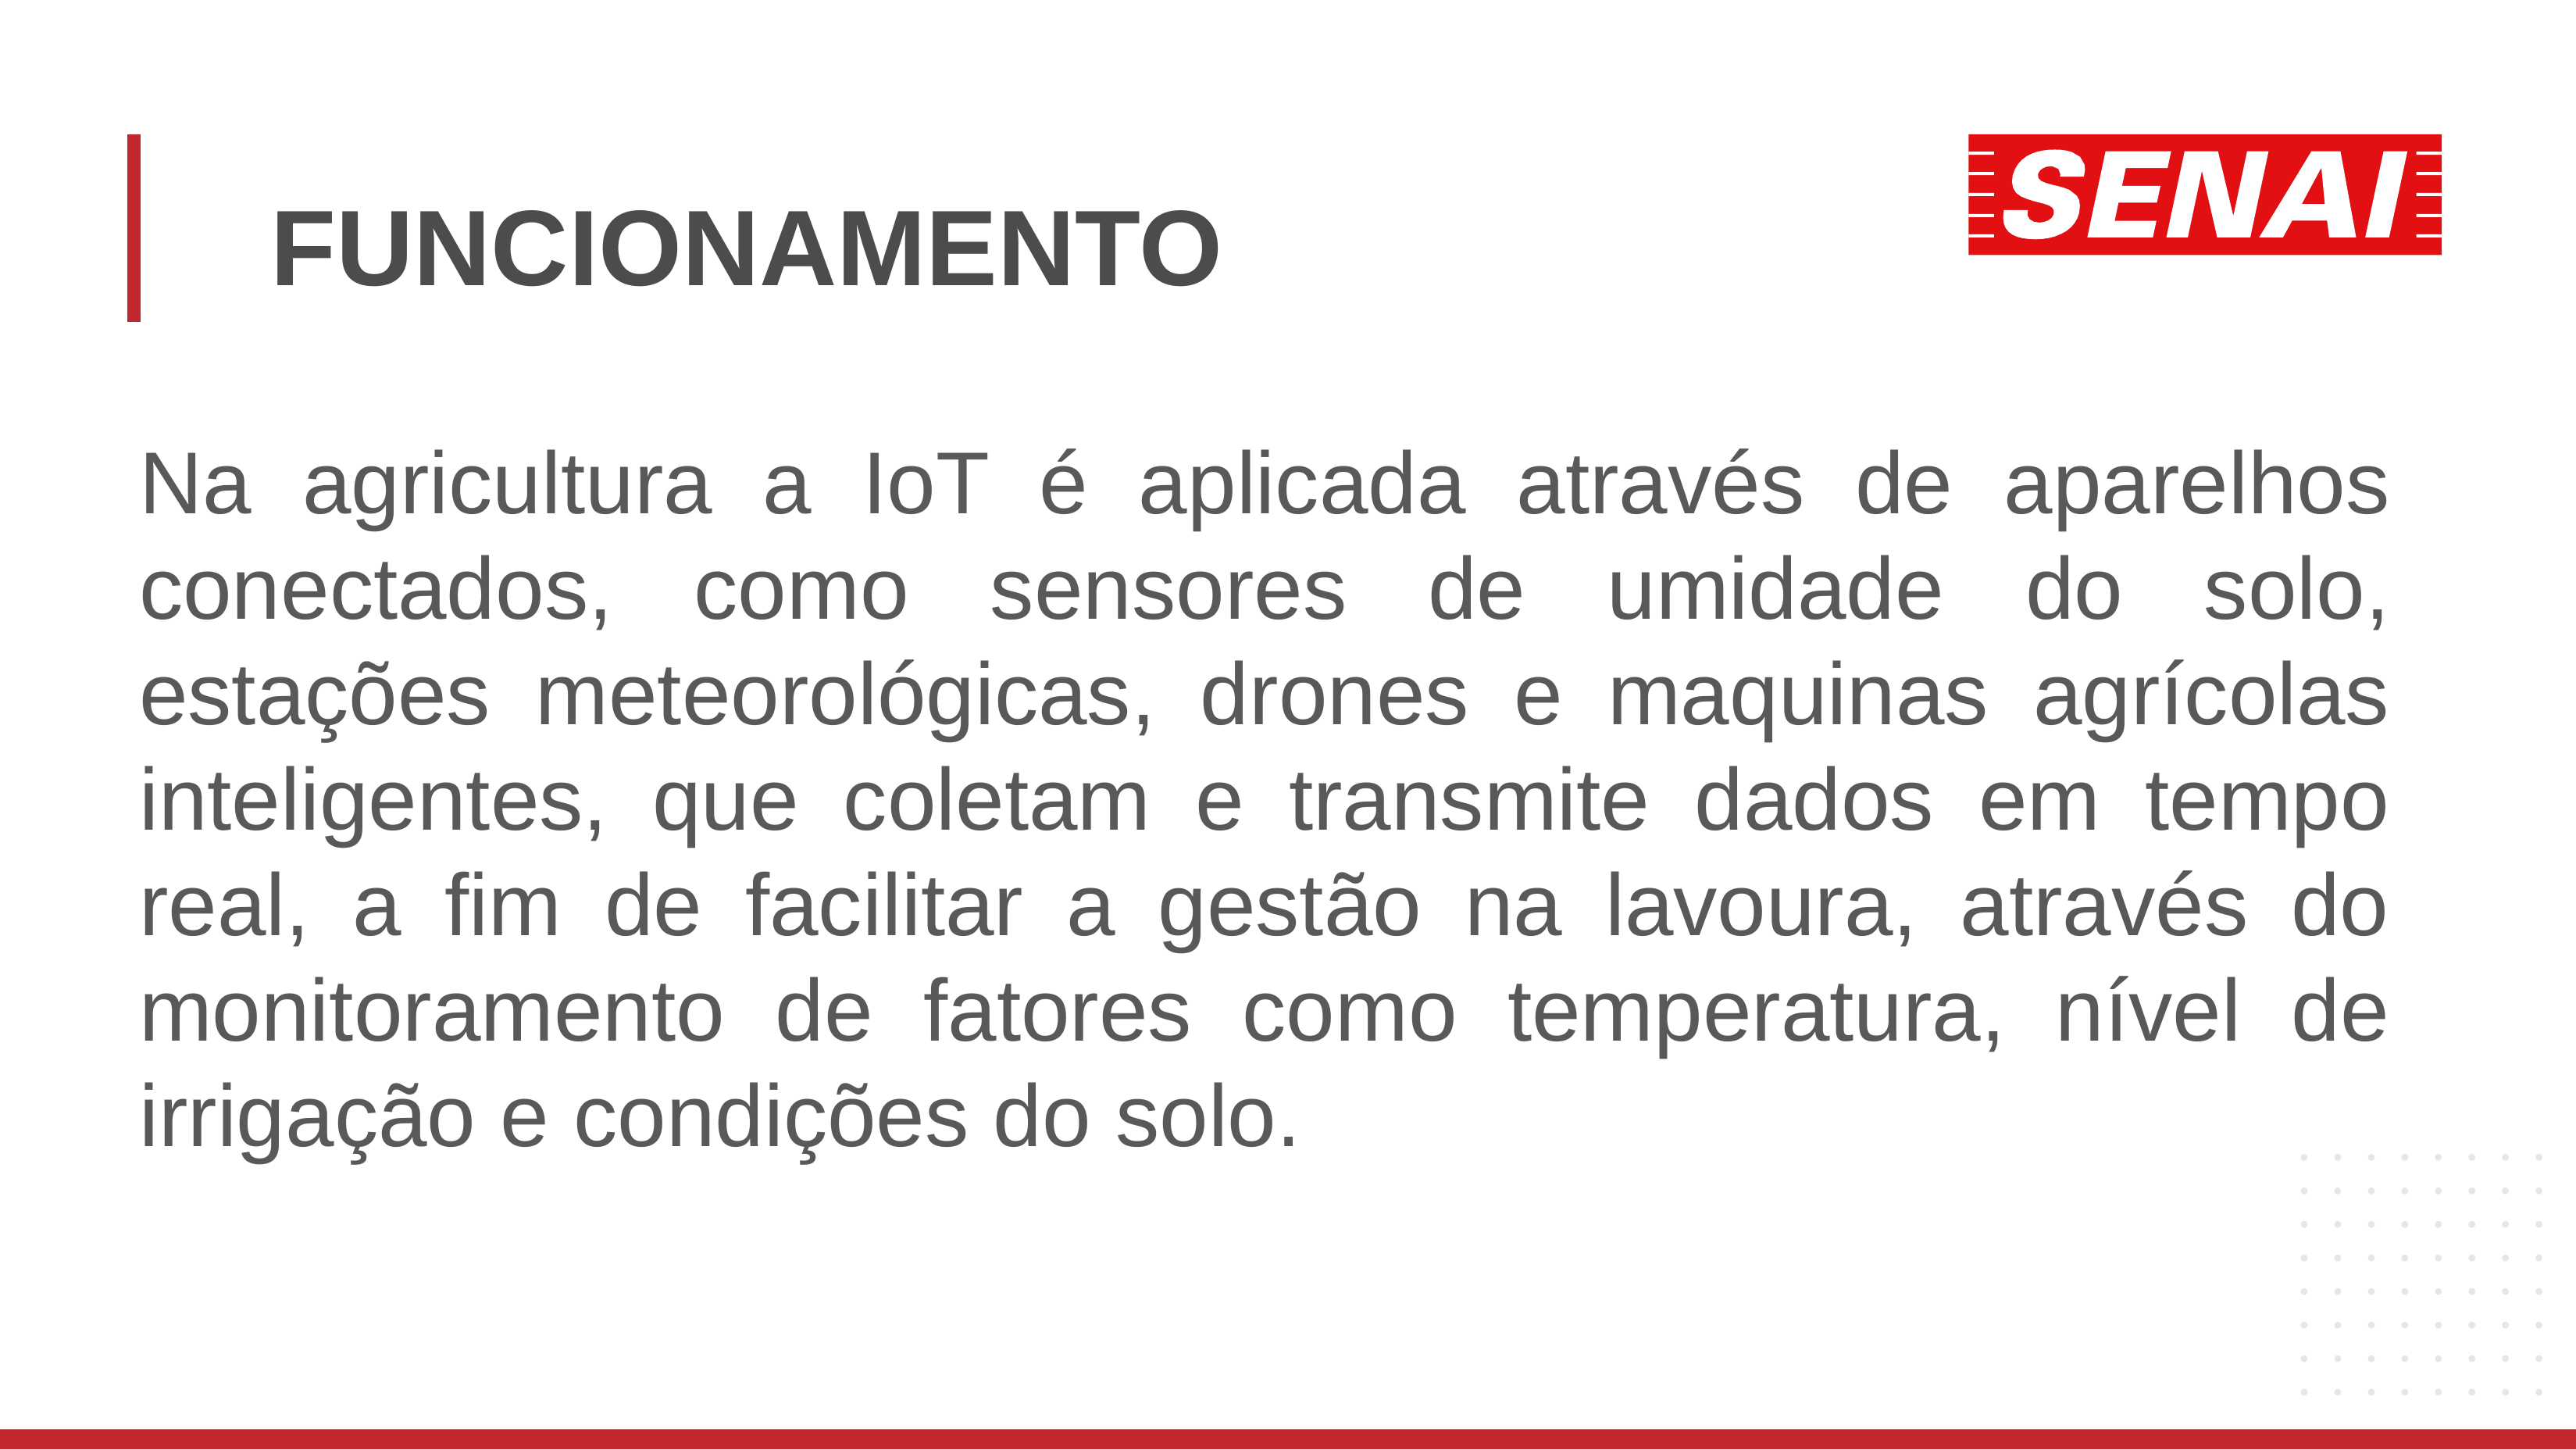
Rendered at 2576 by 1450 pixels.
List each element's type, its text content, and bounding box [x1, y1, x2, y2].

text_box [2535, 1321, 2542, 1329]
text_box [2401, 1321, 2409, 1329]
text_box [2334, 1188, 2342, 1195]
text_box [1968, 134, 2442, 255]
text_box [2435, 1321, 2442, 1329]
text_box [2468, 1288, 2476, 1295]
text_box [2435, 1221, 2442, 1228]
text_box [2468, 1388, 2476, 1396]
text_box [2468, 1188, 2476, 1195]
text_box [2367, 1321, 2375, 1329]
text_box [2367, 1288, 2375, 1295]
text_box [2401, 1388, 2409, 1396]
text_box [2334, 1288, 2342, 1295]
text_box [2334, 1221, 2342, 1228]
text_box [2435, 1388, 2442, 1396]
text_box [2401, 1355, 2409, 1362]
text_box [2367, 1221, 2375, 1228]
text_box [2401, 1188, 2409, 1195]
text_box [2468, 1321, 2476, 1329]
text_box [2435, 1154, 2442, 1161]
text_box [2535, 1154, 2542, 1161]
text_box [2334, 1388, 2342, 1396]
text_box [2401, 1254, 2409, 1262]
text_box [2300, 1355, 2308, 1362]
text_box [2535, 1355, 2542, 1362]
text_box Na agricultura a IoT é aplicada através de aparelhos conectados, como sensores de umidade do solo, estações meteorológicas, drones e maquinas agrícolas inteligentes, que coletam e transmite dados em tempo real, a fim de facilitar a gestão na lavoura, através do monitoramento de fatores como temperatura, nível de irrigação e condições do solo. [127, 420, 2402, 1170]
text_box [2334, 1355, 2342, 1362]
text_box [2468, 1154, 2476, 1161]
text_box [2535, 1254, 2542, 1262]
text_box [2468, 1254, 2476, 1262]
text_box [2334, 1254, 2342, 1262]
text_box [2468, 1221, 2476, 1228]
text_box [2300, 1288, 2308, 1295]
text_box [0, 1429, 2576, 1449]
title FUNCIONAMENTO [229, 177, 1265, 420]
text_box [2367, 1254, 2375, 1262]
text_box [2401, 1288, 2409, 1295]
text_box [2535, 1221, 2542, 1228]
text_box [2535, 1388, 2542, 1396]
text_box [2468, 1355, 2476, 1362]
text_box [2502, 1288, 2509, 1295]
text_box [2435, 1188, 2442, 1195]
text_box [2300, 1188, 2308, 1195]
text_box [2502, 1188, 2509, 1195]
text_box [2435, 1254, 2442, 1262]
text_box [2300, 1221, 2308, 1228]
text_box [2502, 1221, 2509, 1228]
text_box [2401, 1221, 2409, 1228]
text_box [2502, 1154, 2509, 1161]
text_box [2367, 1355, 2375, 1362]
text_box [2435, 1355, 2442, 1362]
text_box [2367, 1388, 2375, 1396]
text_box [2402, 1154, 2409, 1161]
text_box [2502, 1388, 2509, 1396]
text_box [2535, 1188, 2542, 1195]
text_box [2300, 1254, 2308, 1262]
text_box [2300, 1388, 2308, 1396]
text_box [2535, 1288, 2542, 1295]
text_box [2435, 1288, 2442, 1295]
text_box [2502, 1321, 2509, 1329]
text_box [2300, 1321, 2308, 1329]
text_box [2367, 1188, 2375, 1195]
text_box [2502, 1254, 2509, 1262]
text_box [2502, 1355, 2509, 1362]
text_box [2334, 1321, 2342, 1329]
